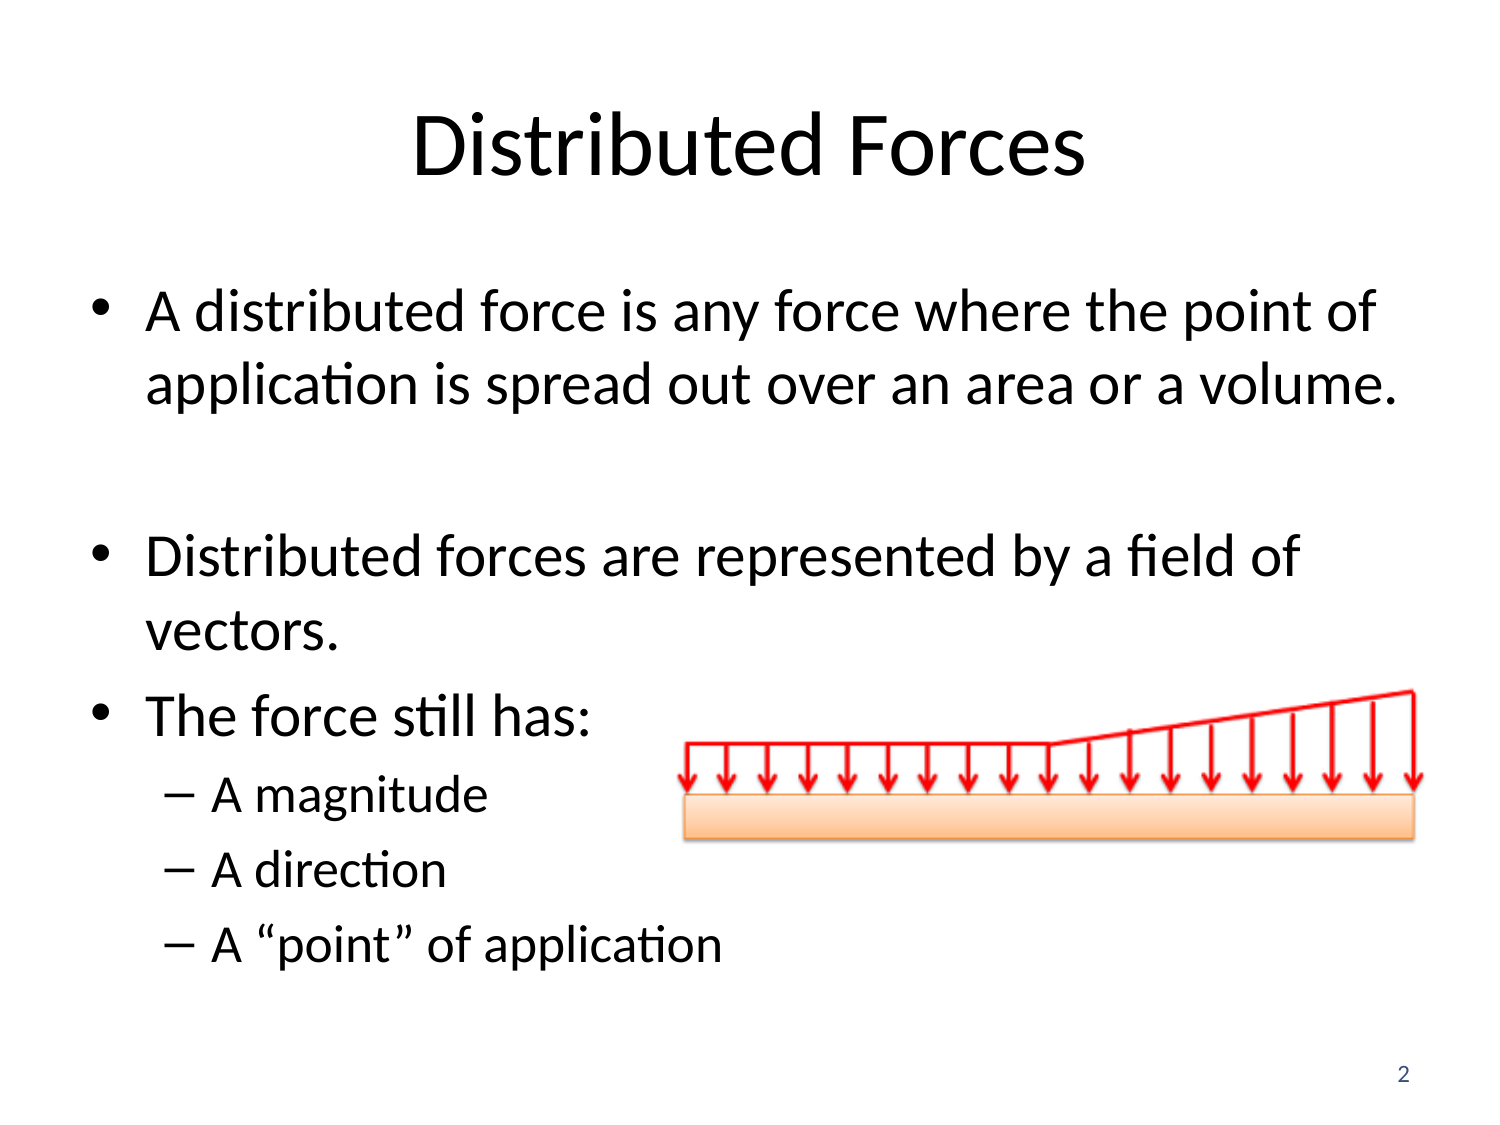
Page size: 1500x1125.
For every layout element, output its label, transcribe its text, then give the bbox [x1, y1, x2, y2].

title Distributed Forces [75, 45, 1425, 233]
picture [675, 655, 1430, 863]
list A distributed force is any force where the point of application is spread out over an area or a volume. Distributed forces are represented by a field of vectors. The force still has: A magnitude A direction A “point” of application [75, 262, 1425, 1005]
slide_number 2 [1074, 1042, 1425, 1103]
